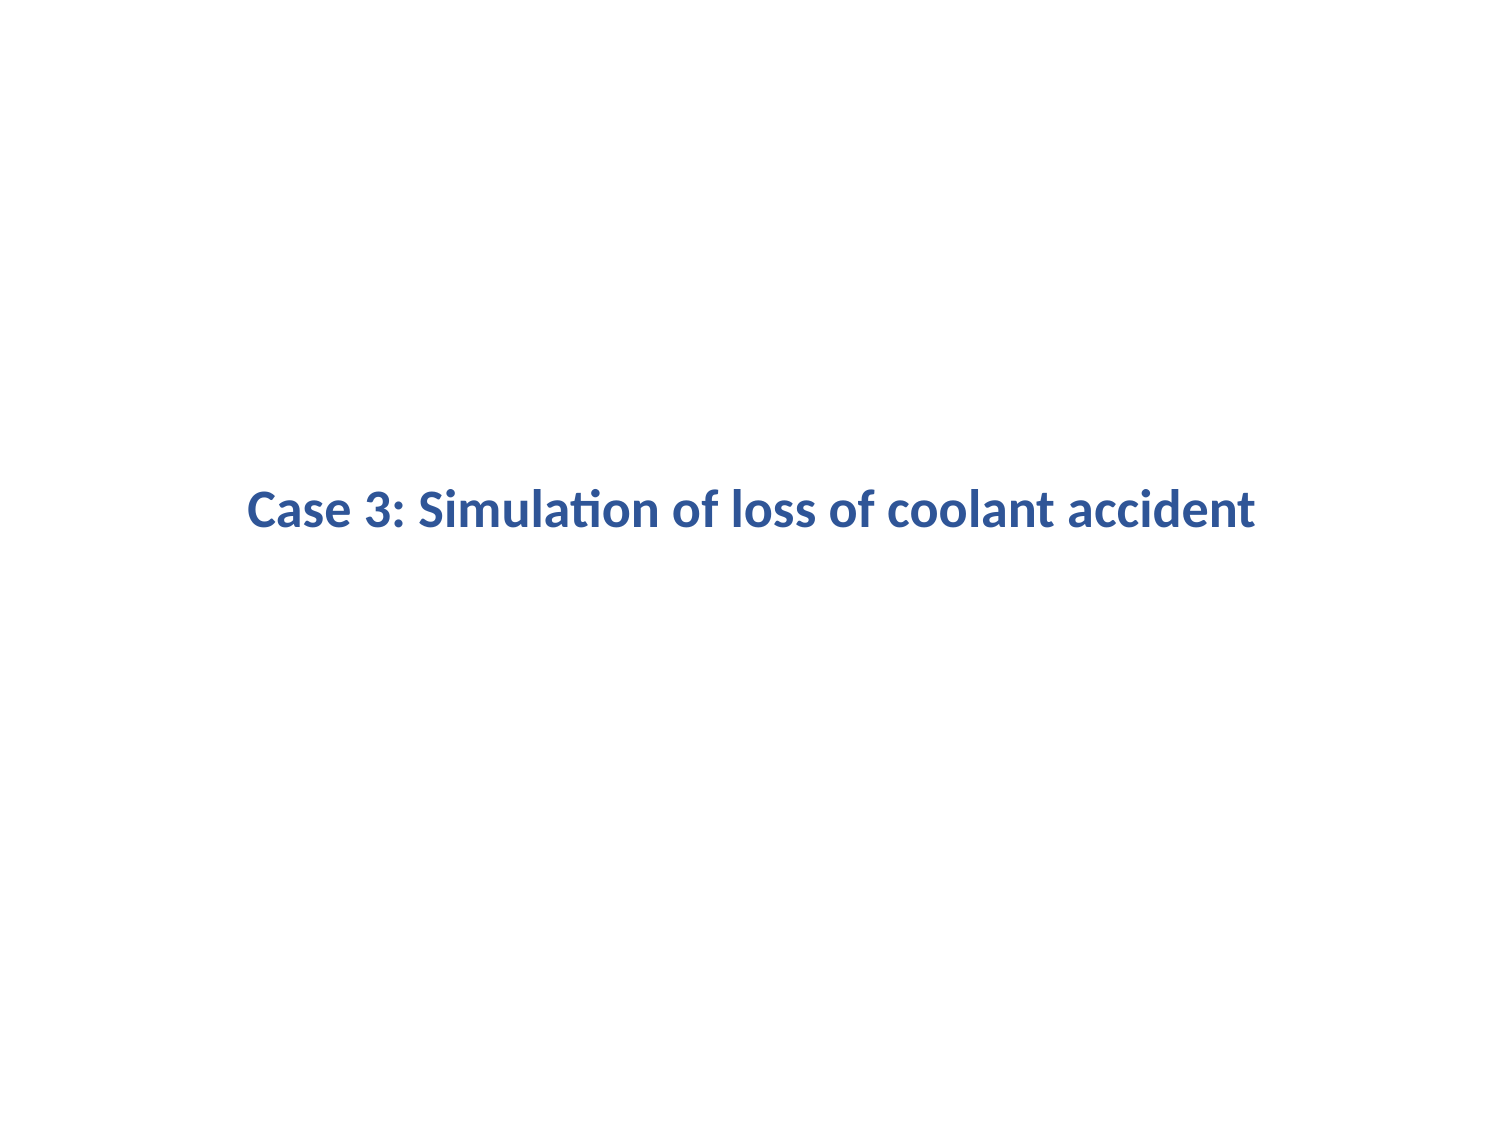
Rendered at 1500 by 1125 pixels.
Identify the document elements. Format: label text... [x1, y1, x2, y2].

text_box Case 3: Simulation of loss of coolant accident [232, 465, 1293, 544]
